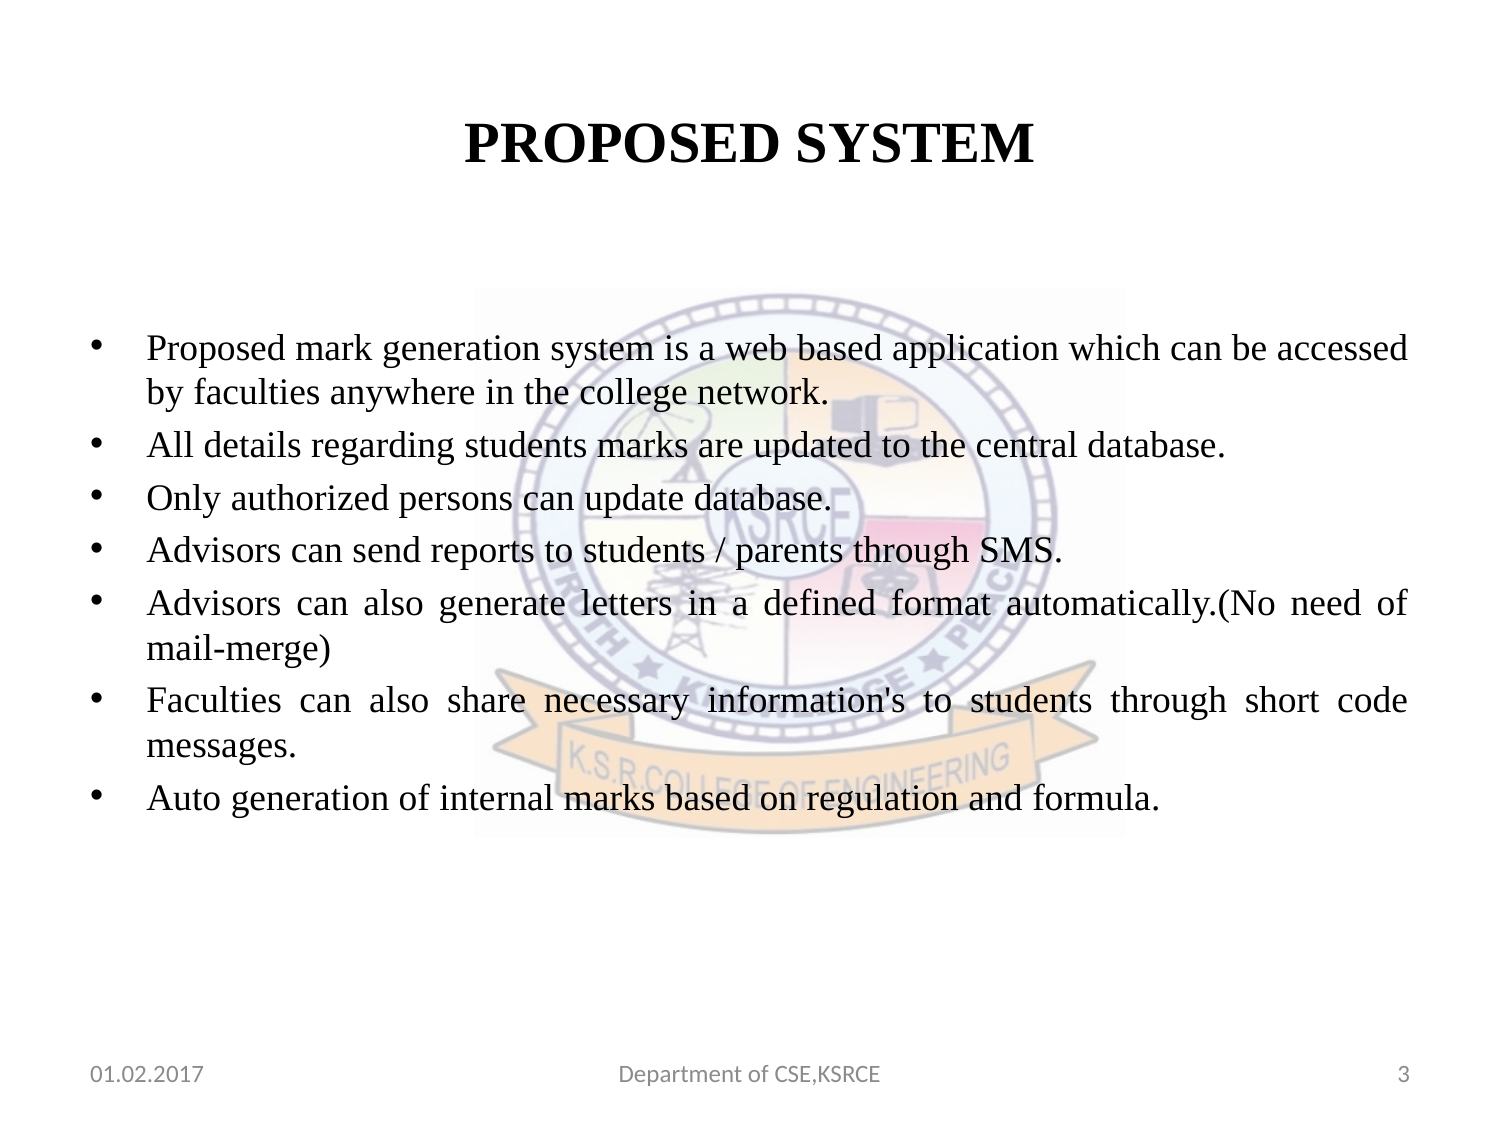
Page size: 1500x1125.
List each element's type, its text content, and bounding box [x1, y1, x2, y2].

title PROPOSED SYSTEM [75, 45, 1425, 233]
slide_number 3 [1074, 1042, 1425, 1103]
footer Department of CSE,KSRCE [512, 1042, 988, 1103]
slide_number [75, 1042, 425, 1103]
list Proposed mark generation system is a web based application which can be accessed by faculties anywhere in the college network. All details regarding students marks are updated to the central database. Only authorized persons can update database. Advisors can send reports to students / parents through SMS. Advisors can also generate letters in a defined format automatically.(No need of mail-merge) Faculties can also share necessary information's to students through short code messages. Auto generation of internal marks based on regulation and formula. [75, 262, 1425, 1005]
